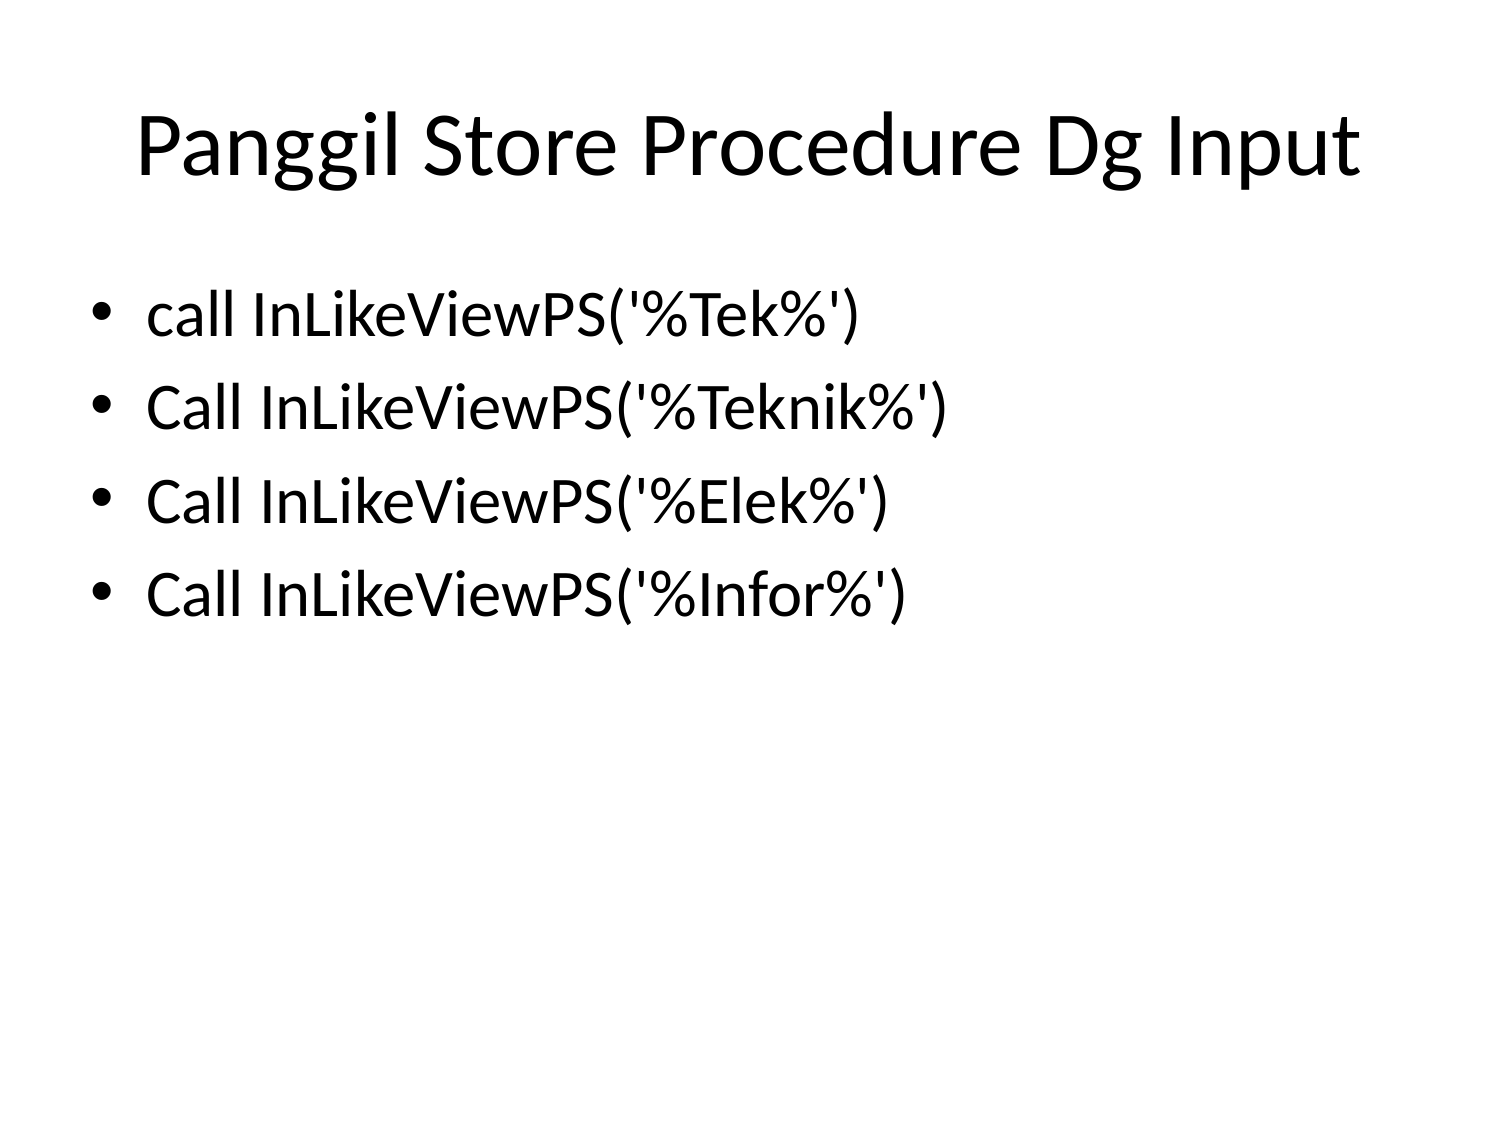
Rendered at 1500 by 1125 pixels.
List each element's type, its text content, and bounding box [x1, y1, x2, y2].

list call InLikeViewPS('%Tek%') Call InLikeViewPS('%Teknik%') Call InLikeViewPS('%Elek%') Call InLikeViewPS('%Infor%') [75, 262, 1425, 1005]
title Panggil Store Procedure Dg Input [75, 45, 1425, 233]
